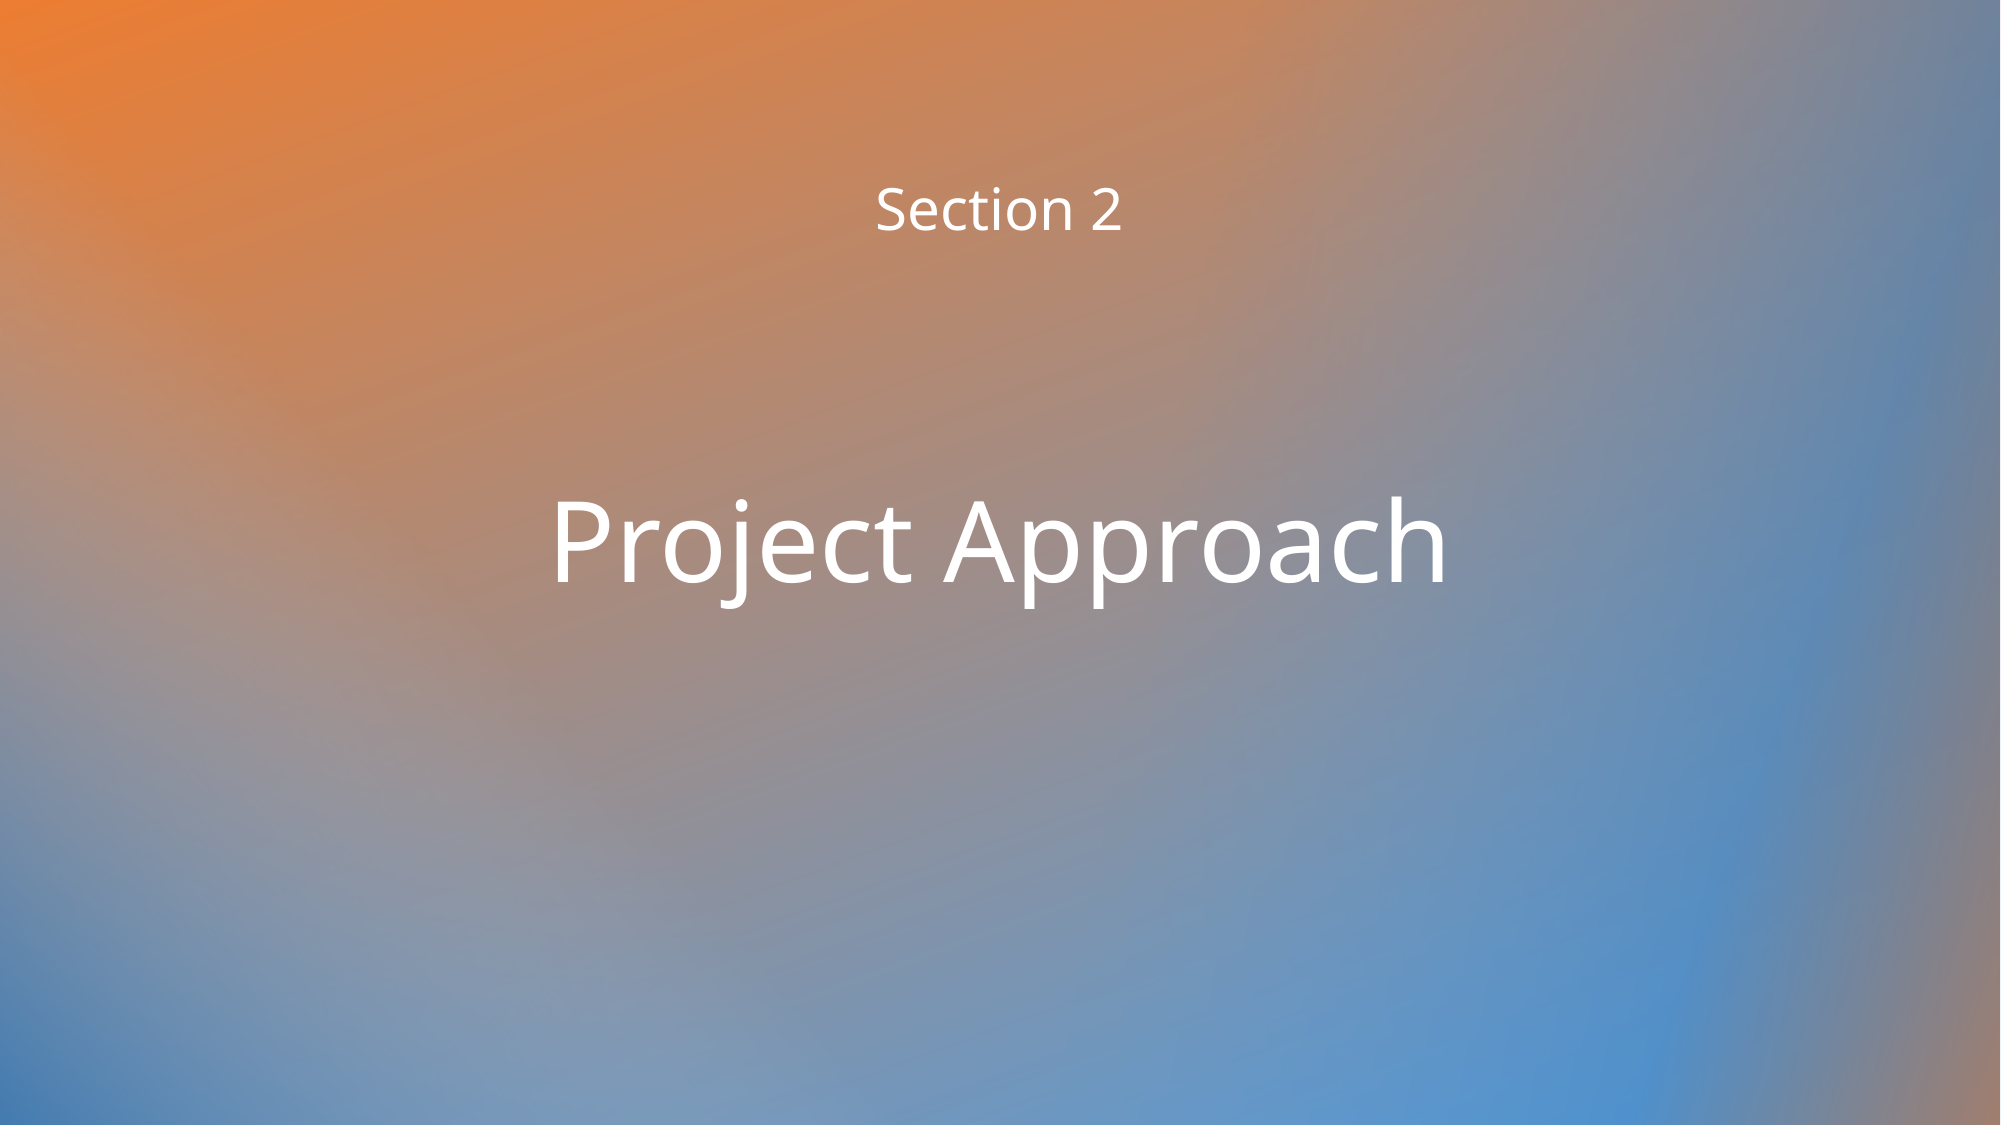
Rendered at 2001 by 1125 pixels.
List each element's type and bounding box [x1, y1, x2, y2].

text_box [0, 0, 2000, 1125]
